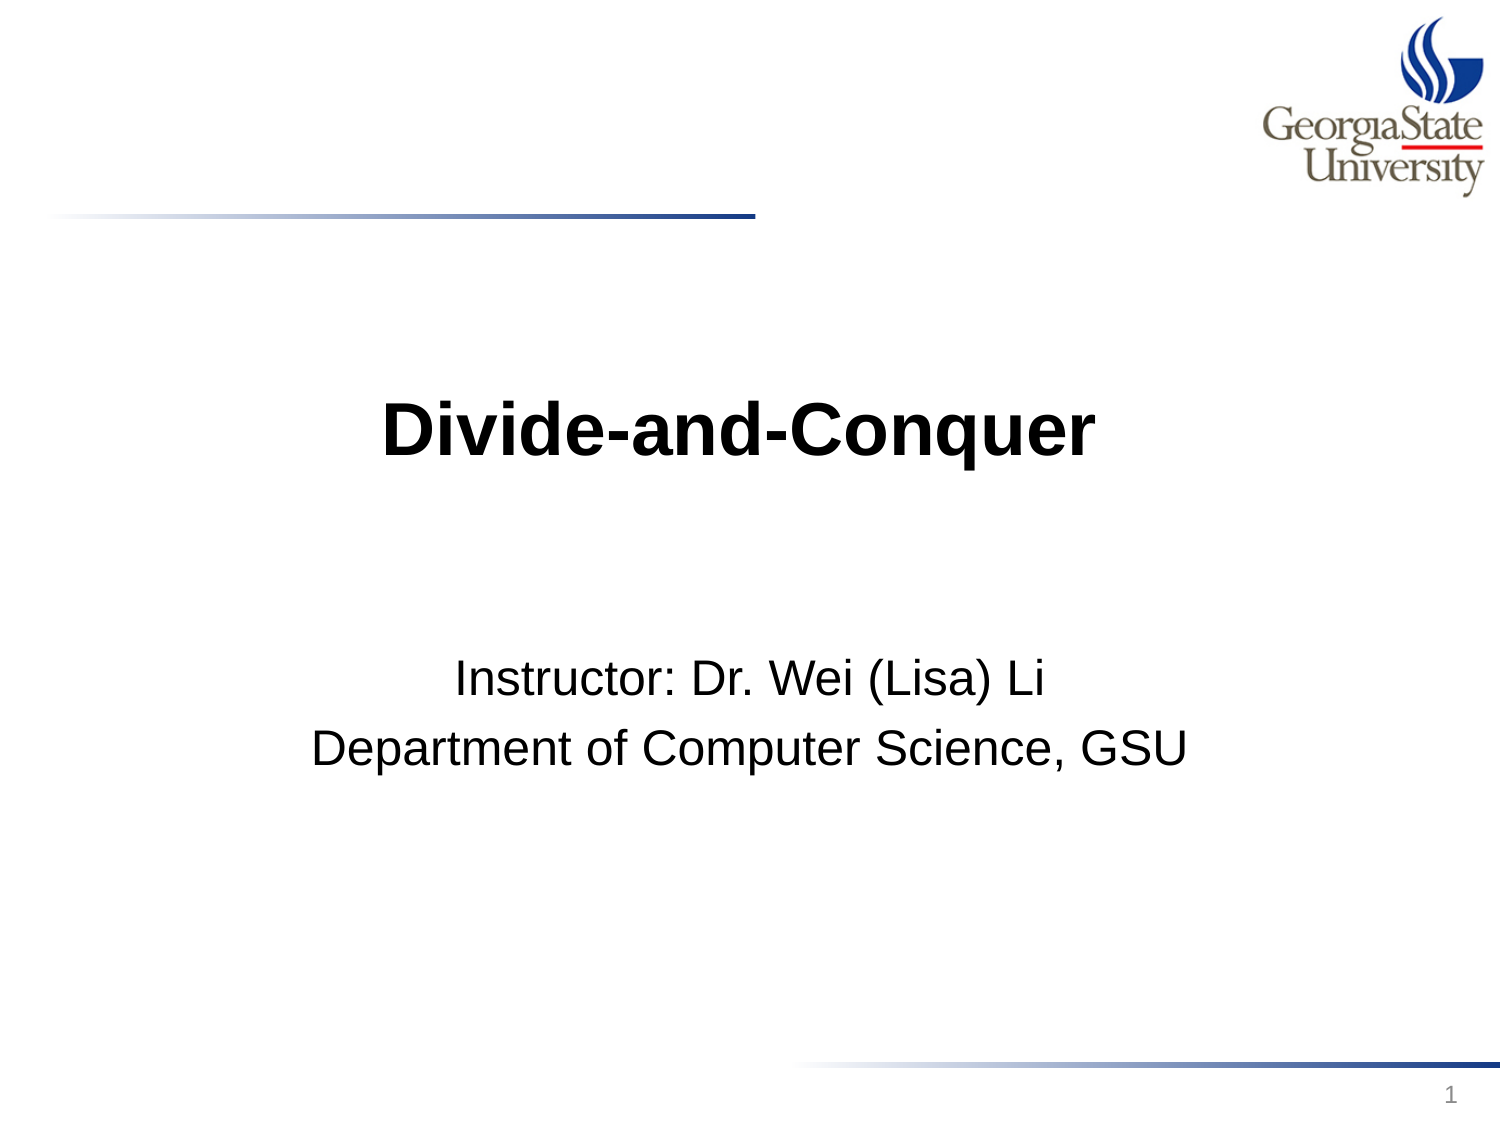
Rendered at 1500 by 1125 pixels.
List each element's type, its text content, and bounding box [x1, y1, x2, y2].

picture [1247, 0, 1500, 216]
title Divide-and-Conquer [112, 349, 1388, 591]
slide_number 1 [1123, 1064, 1474, 1124]
subtitle Instructor: Dr. Wei (Lisa) Li Department of Computer Science, GSU [225, 637, 1275, 925]
